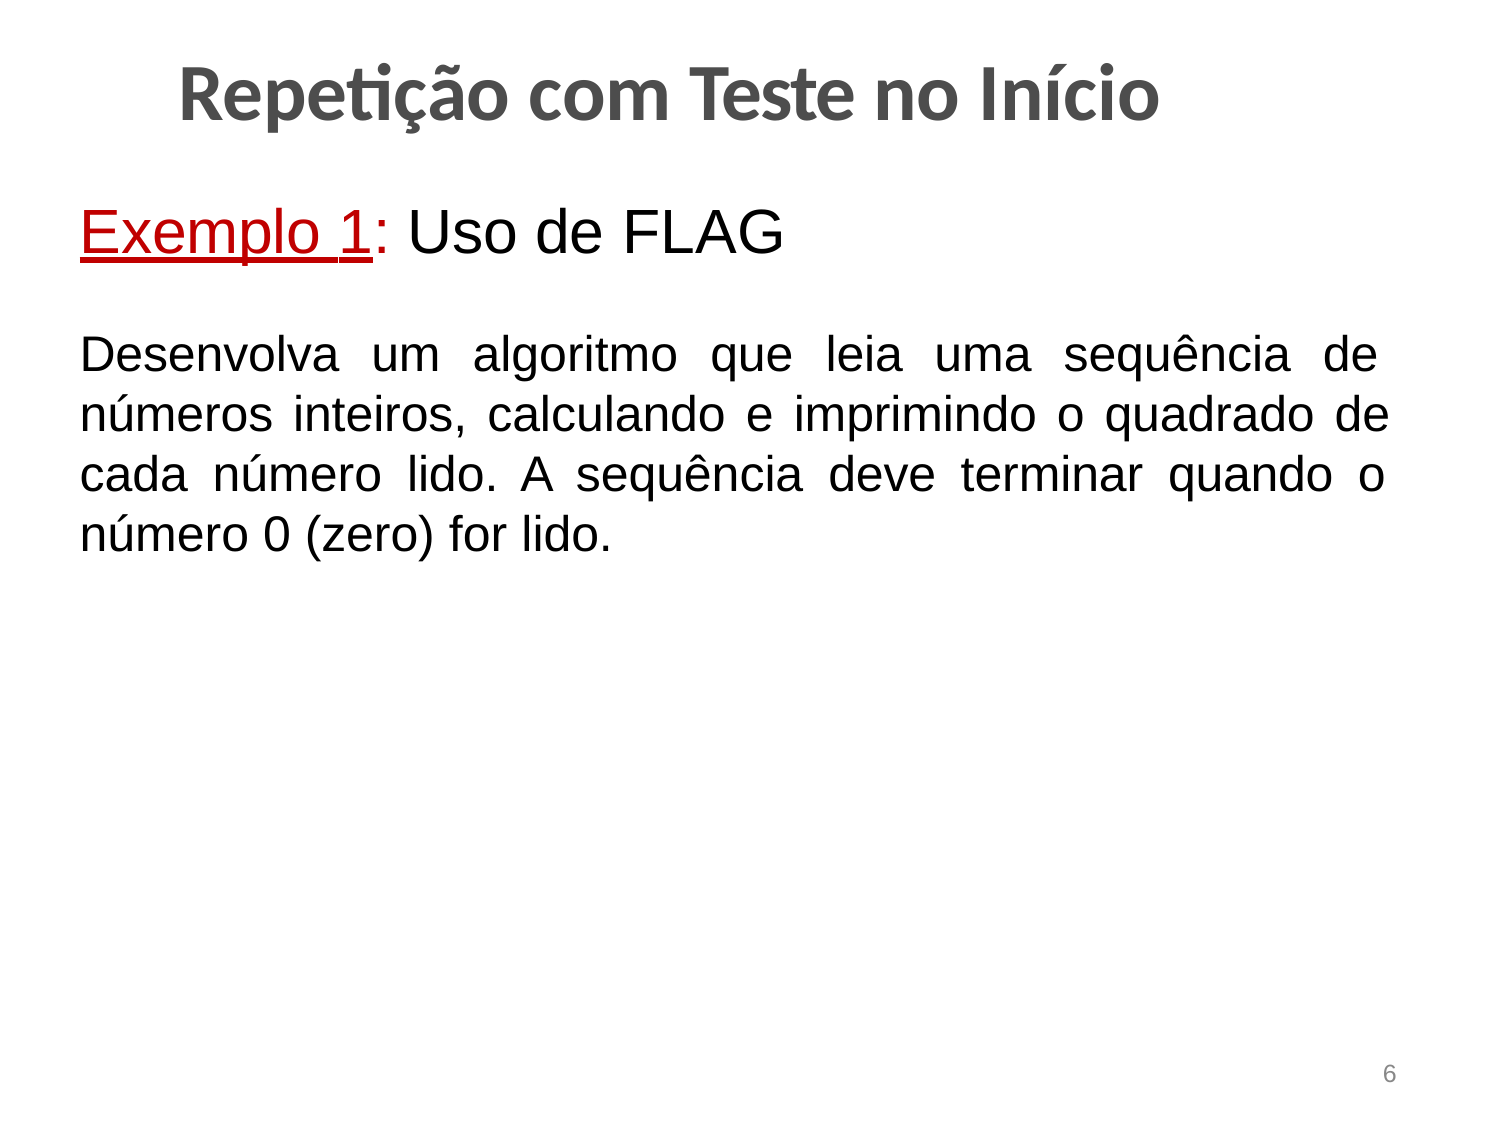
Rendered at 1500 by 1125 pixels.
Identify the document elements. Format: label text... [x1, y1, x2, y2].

title Repetição com Teste no Início [176, 36, 1178, 188]
text_box Exemplo 1: Uso de FLAG Desenvolva um algoritmo que leia uma sequência de números inteiros, calculando e imprimindo o quadrado de cada número lido. A sequência deve terminar quando o número 0 (zero) for lido. [77, 188, 1412, 562]
text_box 6 [1376, 1057, 1417, 1088]
